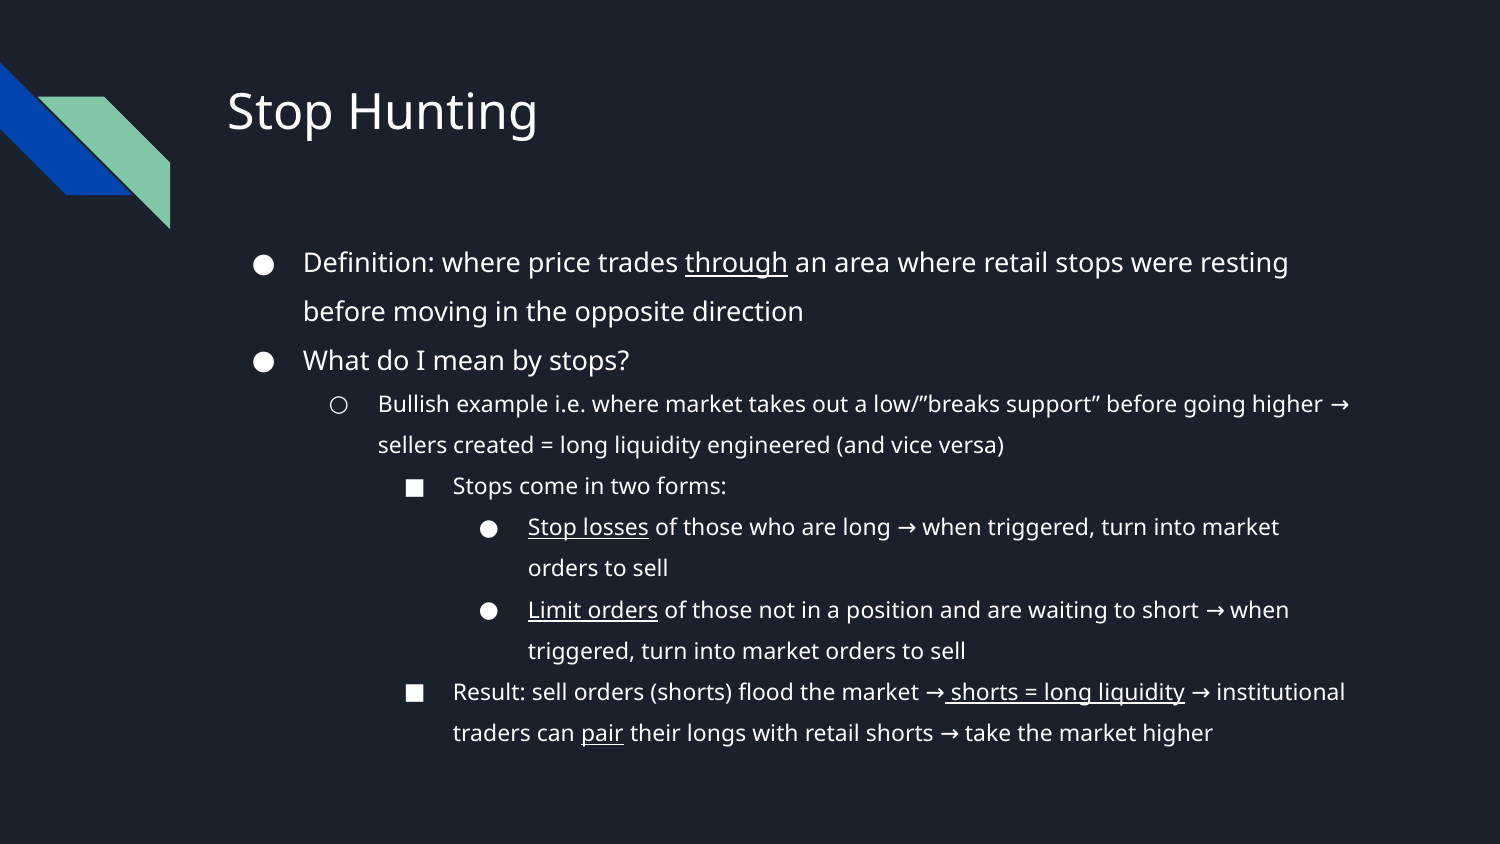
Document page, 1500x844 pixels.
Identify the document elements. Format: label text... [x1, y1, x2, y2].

list Definition: where price trades through an area where retail stops were resting before moving in the opposite direction What do I mean by stops? Bullish example i.e. where market takes out a low/”breaks support” before going higher → sellers created = long liquidity engineered (and vice versa) Stops come in two forms: Stop losses of those who are long → when triggered, turn into market orders to sell Limit orders of those not in a position and are waiting to short → when triggered, turn into market orders to sell Result: sell orders (shorts) flood the market → shorts = long liquidity → institutional traders can pair their longs with retail shorts → take the market higher [212, 214, 1368, 693]
title Stop Hunting [212, 64, 1368, 214]
